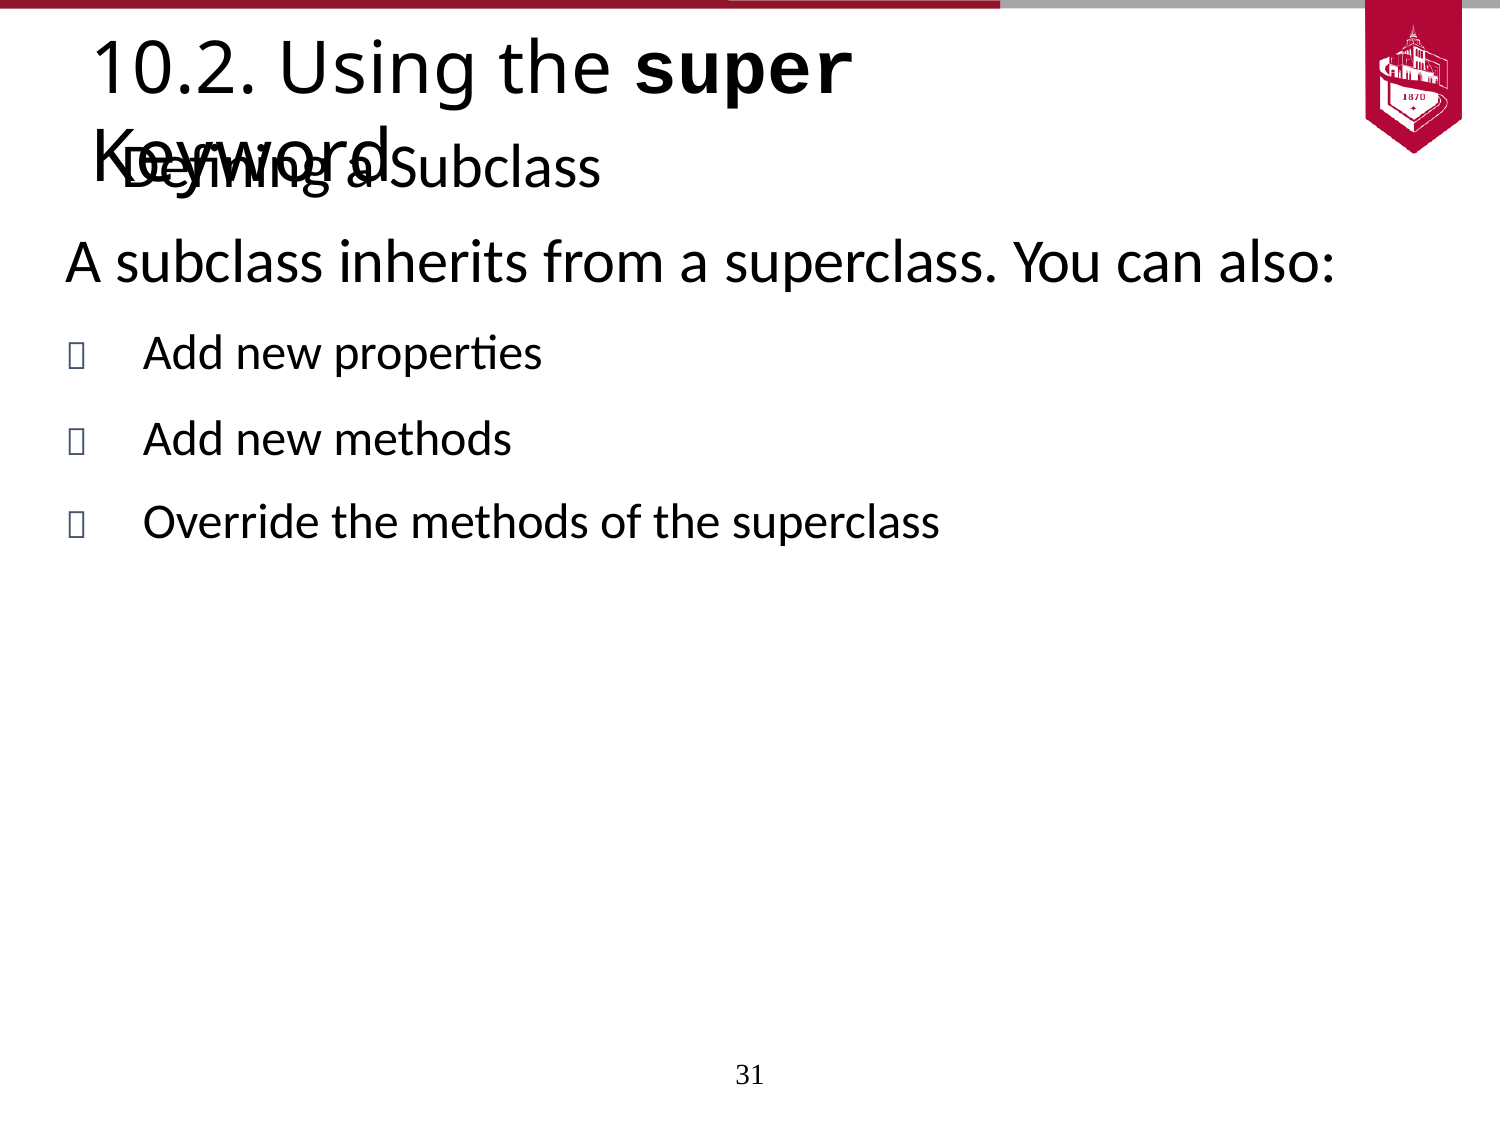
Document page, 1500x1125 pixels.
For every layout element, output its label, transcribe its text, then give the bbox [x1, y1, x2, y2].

slide_number 46 [729, 1056, 773, 1125]
text_box Defining a Subclass A subclass inherits from a superclass. You can also:  Add new properties  Add new methods  Override the methods of the superclass [62, 162, 1347, 549]
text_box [0, 0, 1500, 155]
title 10.2. Using the super Keyword [87, 162, 1065, 207]
